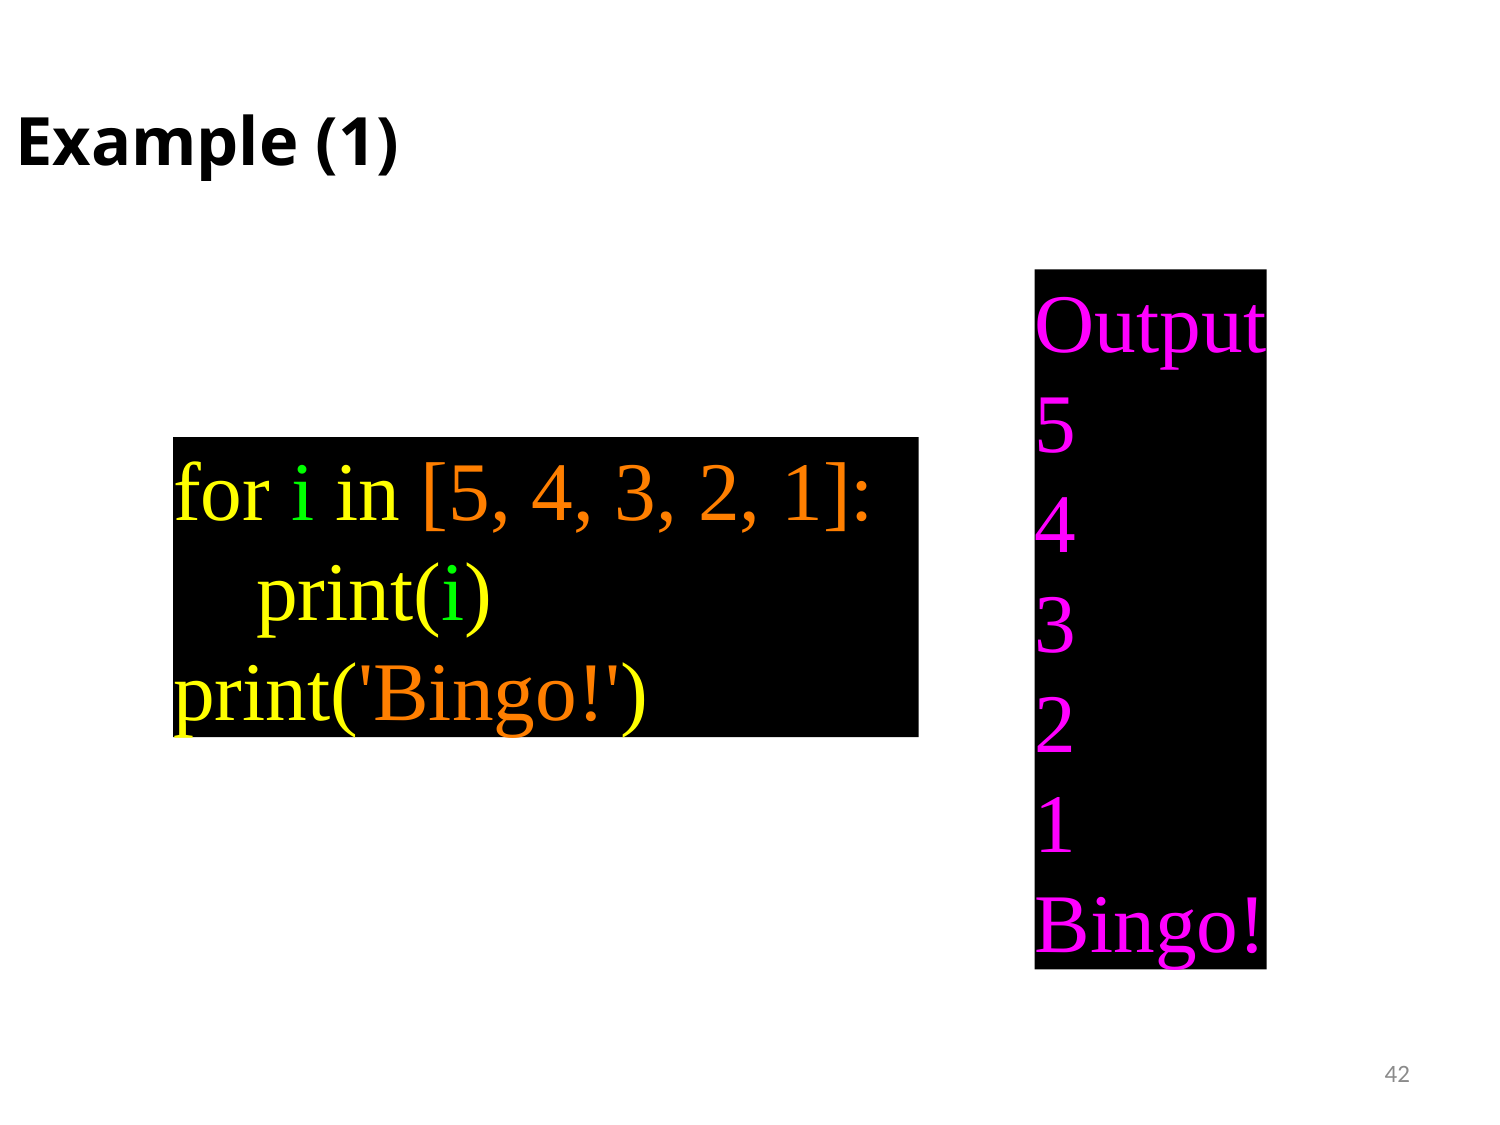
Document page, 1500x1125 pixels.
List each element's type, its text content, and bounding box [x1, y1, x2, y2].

text_box Example (1) [0, 45, 1350, 233]
text_box for i in [5, 4, 3, 2, 1]: : print(i) print('Bingo!') [173, 437, 919, 738]
text_box Output 5 4 3 2 1 Bingo! [1034, 269, 1267, 970]
slide_number 42 [1074, 1042, 1425, 1103]
